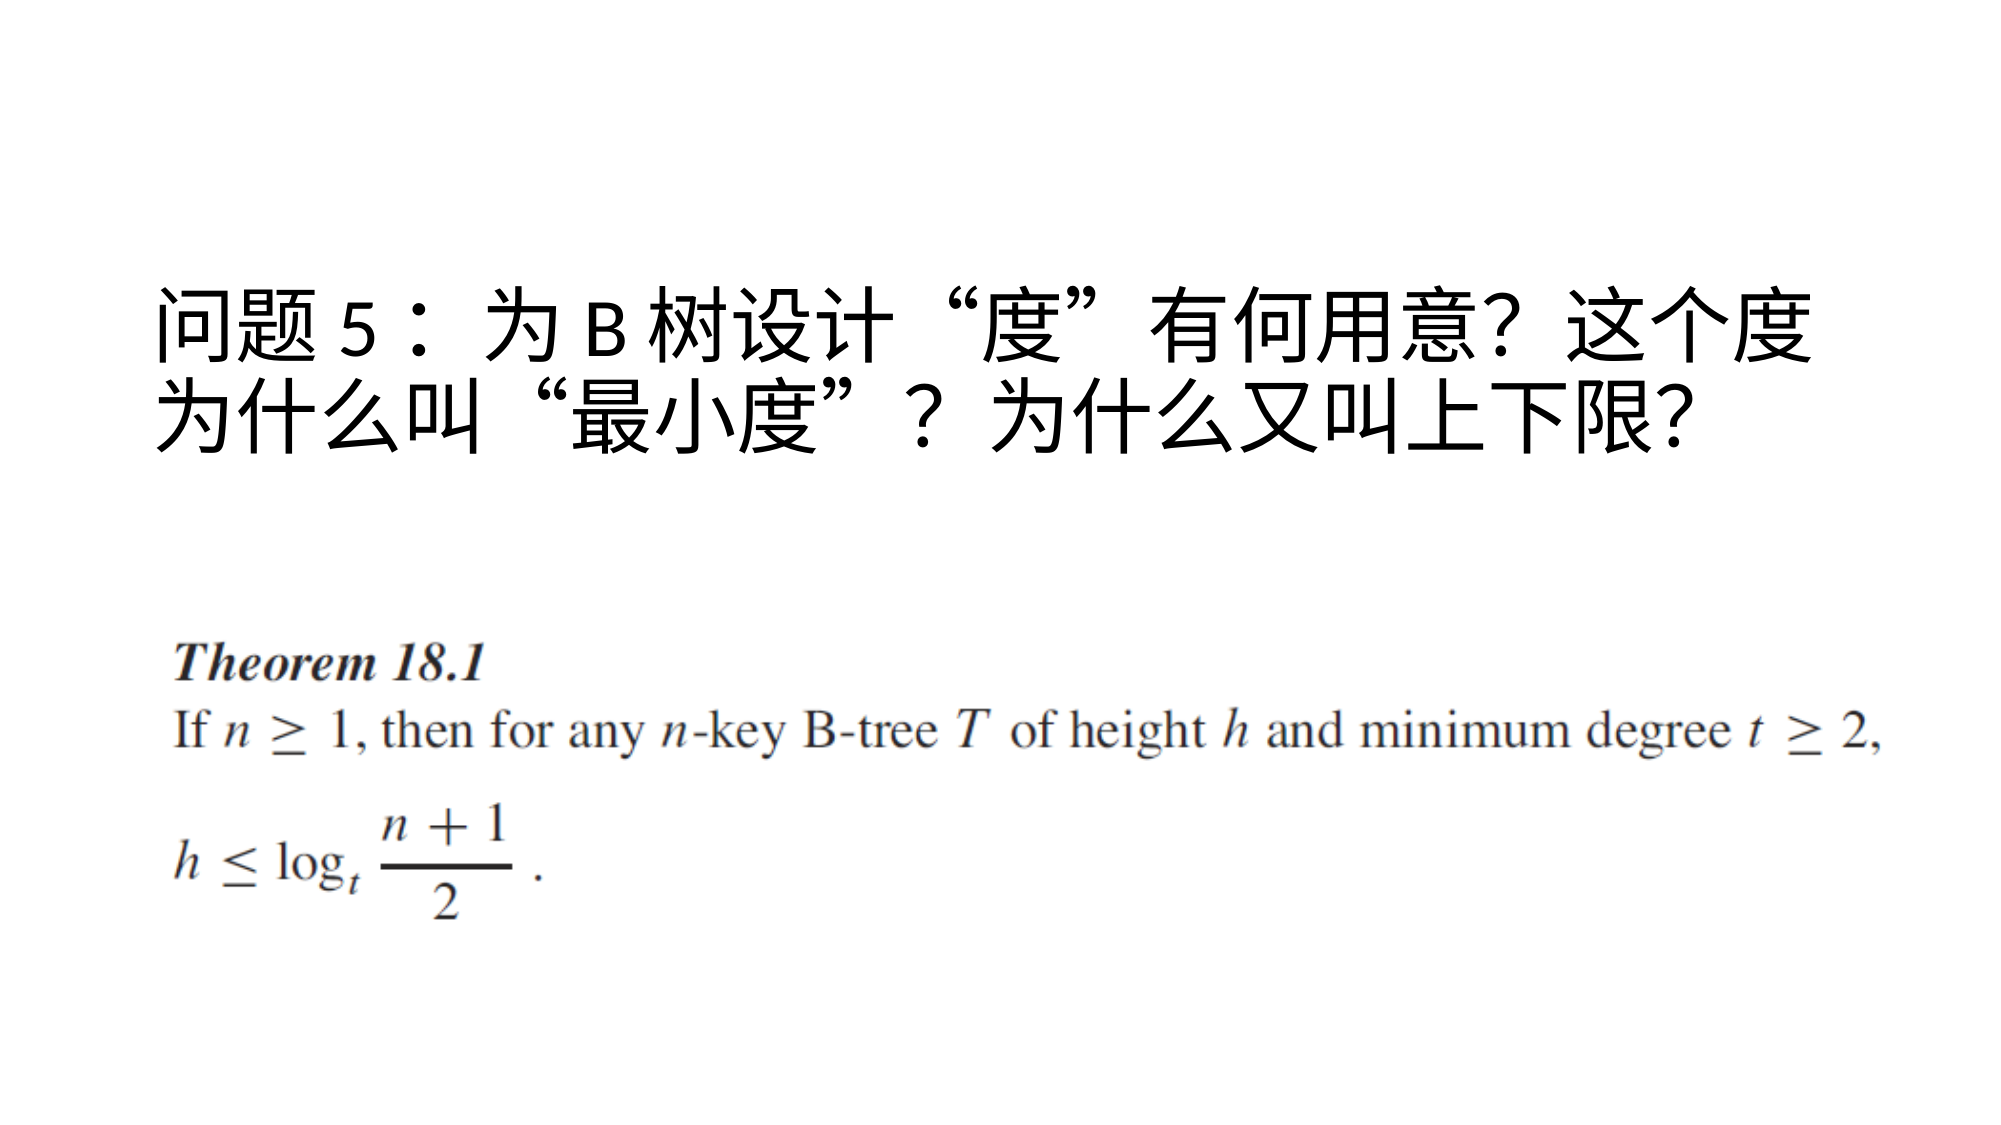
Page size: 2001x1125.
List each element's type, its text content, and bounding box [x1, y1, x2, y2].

list 问题5：为B树设计“度”有何用意？这个度为什么叫“最小度”？为什么又叫上下限？ [137, 277, 1863, 544]
picture [137, 610, 1924, 933]
